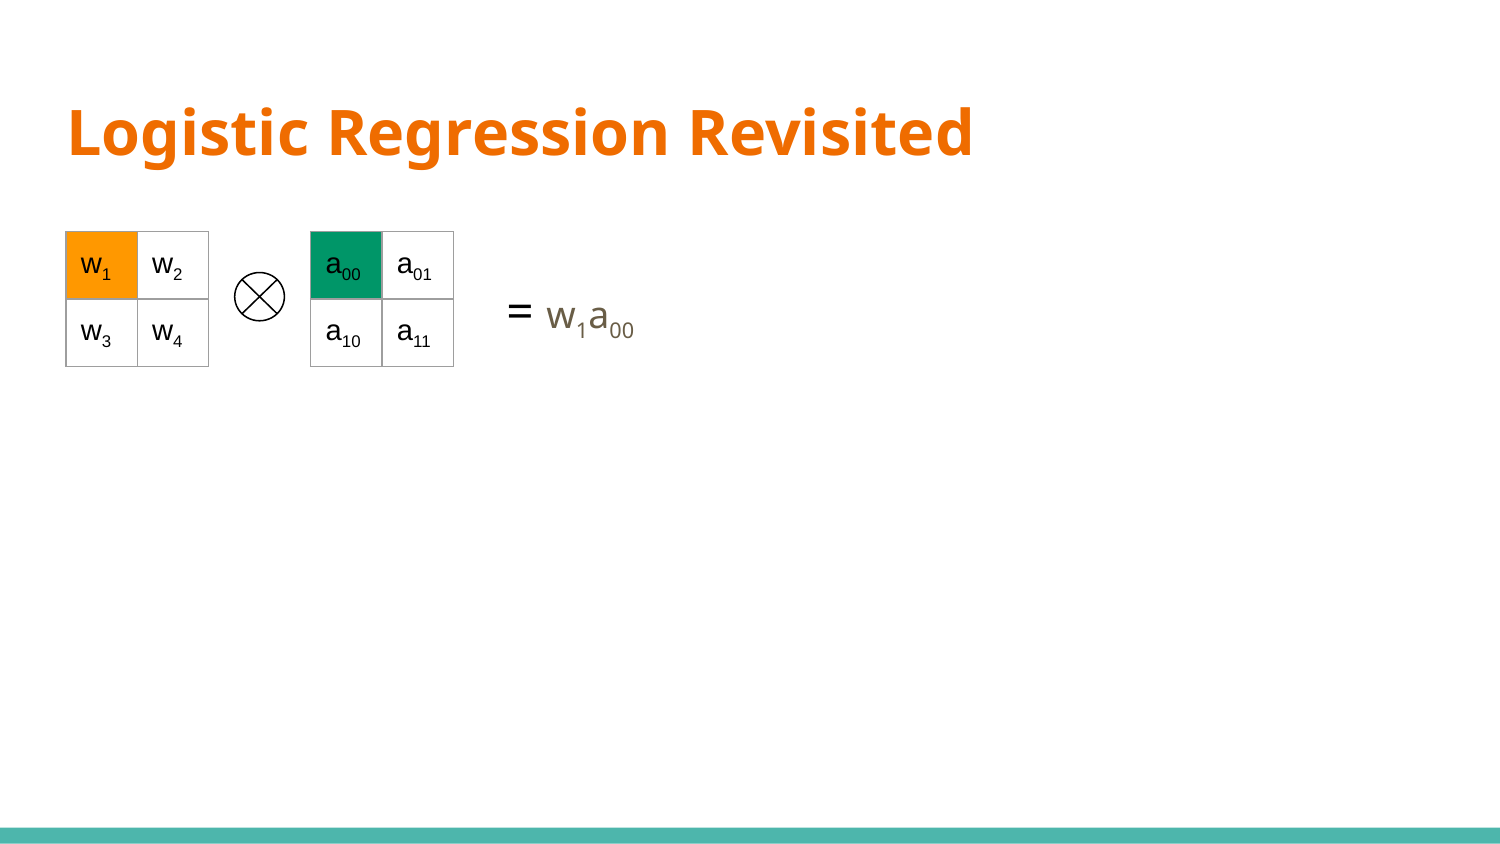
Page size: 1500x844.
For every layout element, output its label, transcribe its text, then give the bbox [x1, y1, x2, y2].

text_box = w1a00 [491, 256, 1213, 328]
table_cell a10 [311, 300, 381, 366]
table_cell w3 [67, 300, 137, 366]
text_box [246, 272, 273, 276]
table_header a00 [311, 232, 381, 298]
table_cell a11 [383, 300, 453, 366]
table_cell w4 [138, 300, 208, 366]
table_header w1 [67, 232, 137, 298]
table_header w2 [138, 232, 208, 298]
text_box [241, 279, 278, 314]
title Logistic Regression Revisited [51, 72, 1449, 189]
table_header a01 [383, 232, 453, 298]
